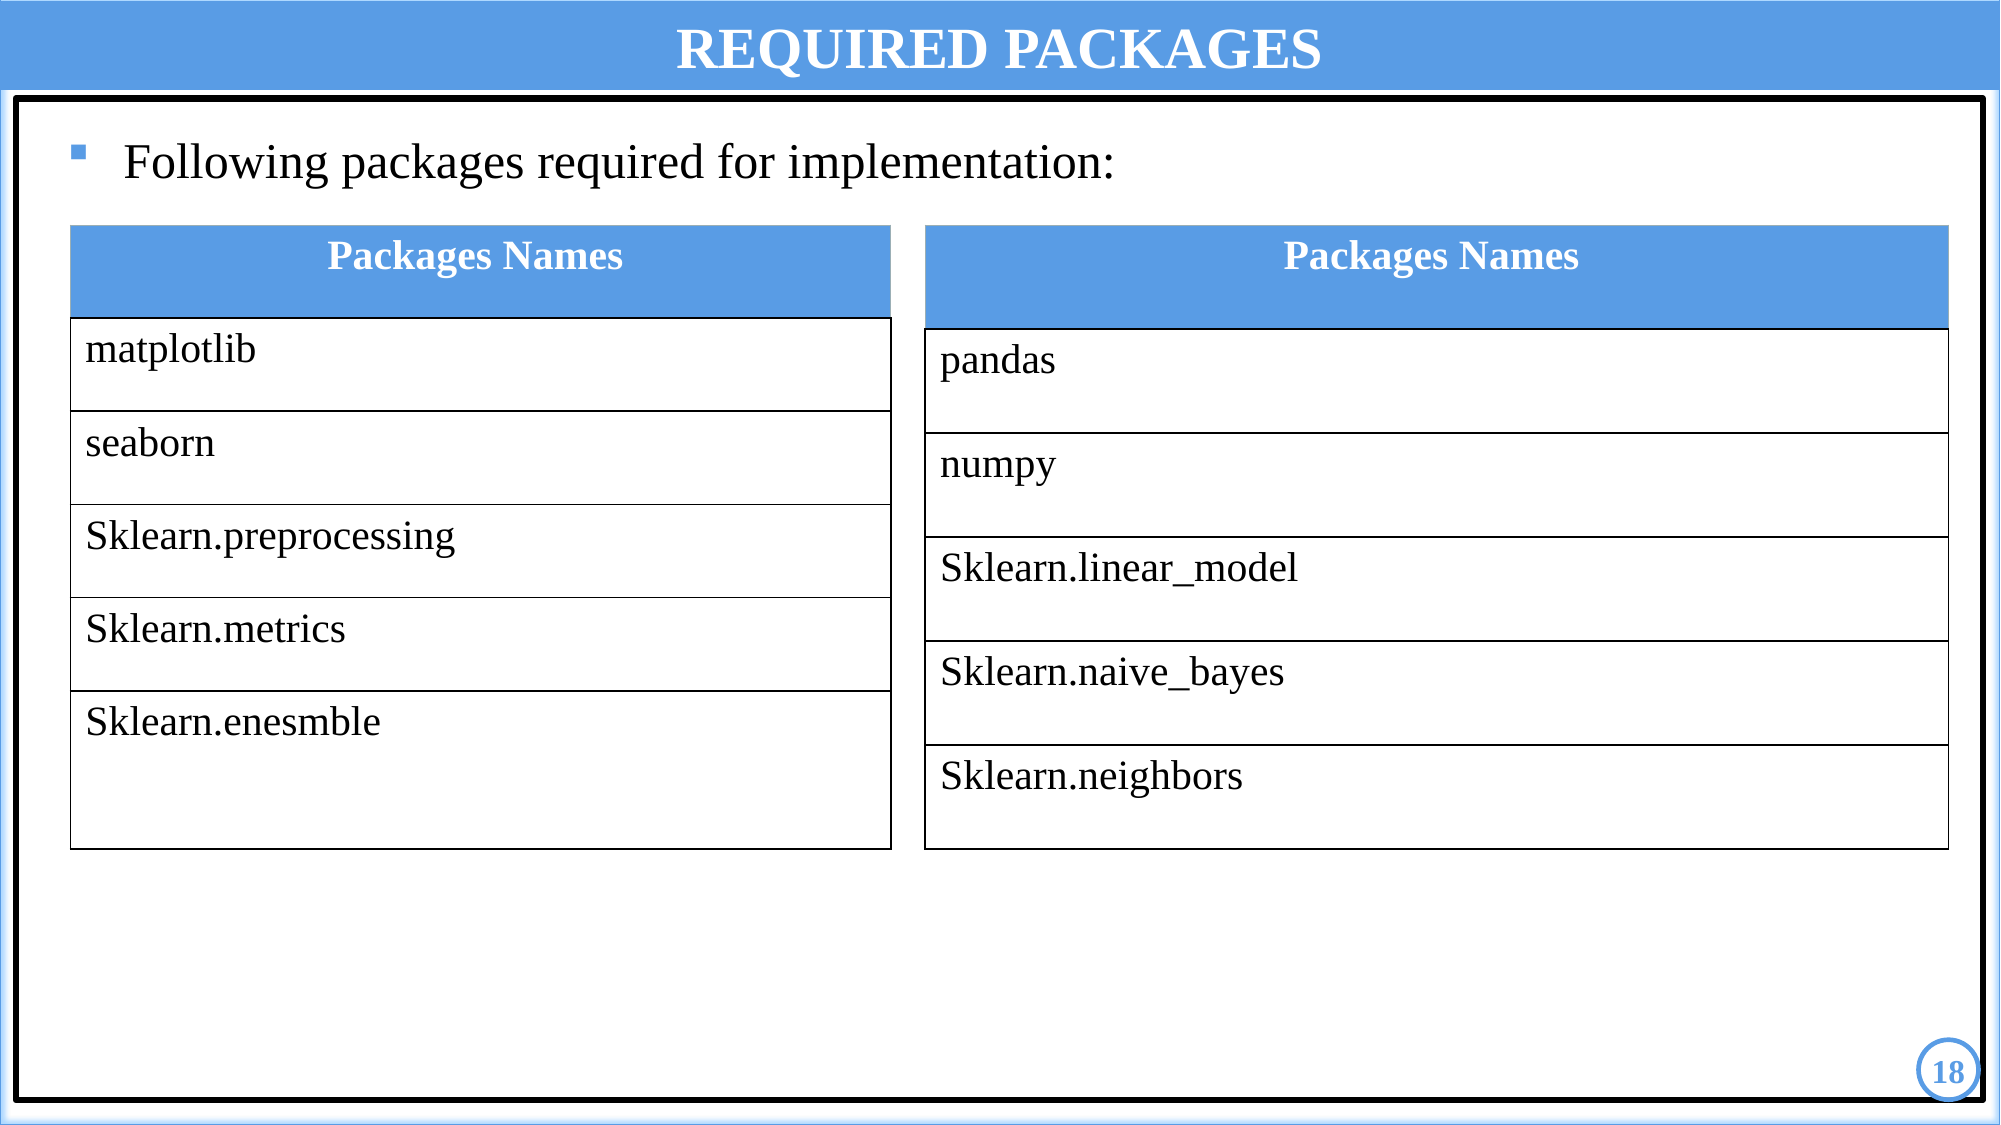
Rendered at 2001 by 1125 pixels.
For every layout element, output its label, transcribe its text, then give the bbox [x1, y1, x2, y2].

text_box REQUIRED PACKAGES [0, 2, 2000, 89]
table_cell matplotlib [71, 319, 890, 410]
table_cell Sklearn.metrics [71, 598, 890, 690]
table_cell pandas [926, 330, 1948, 432]
table_cell Sklearn.neighbors [926, 746, 1948, 848]
table_cell numpy [926, 434, 1948, 536]
text_box 18 [1918, 1039, 1979, 1100]
table_cell Sklearn.enesmble [71, 692, 890, 848]
table_cell Sklearn.linear_model [926, 538, 1948, 640]
table_header Packages Names [926, 226, 1948, 328]
table_cell Sklearn.naive_bayes [926, 642, 1948, 744]
table_cell Sklearn.preprocessing [71, 505, 890, 597]
table_cell seaborn [71, 412, 890, 504]
text_box Following packages required for implementation: [15, 98, 1983, 1100]
text_box [0, 89, 2000, 1125]
table_header Packages Names [71, 226, 890, 317]
